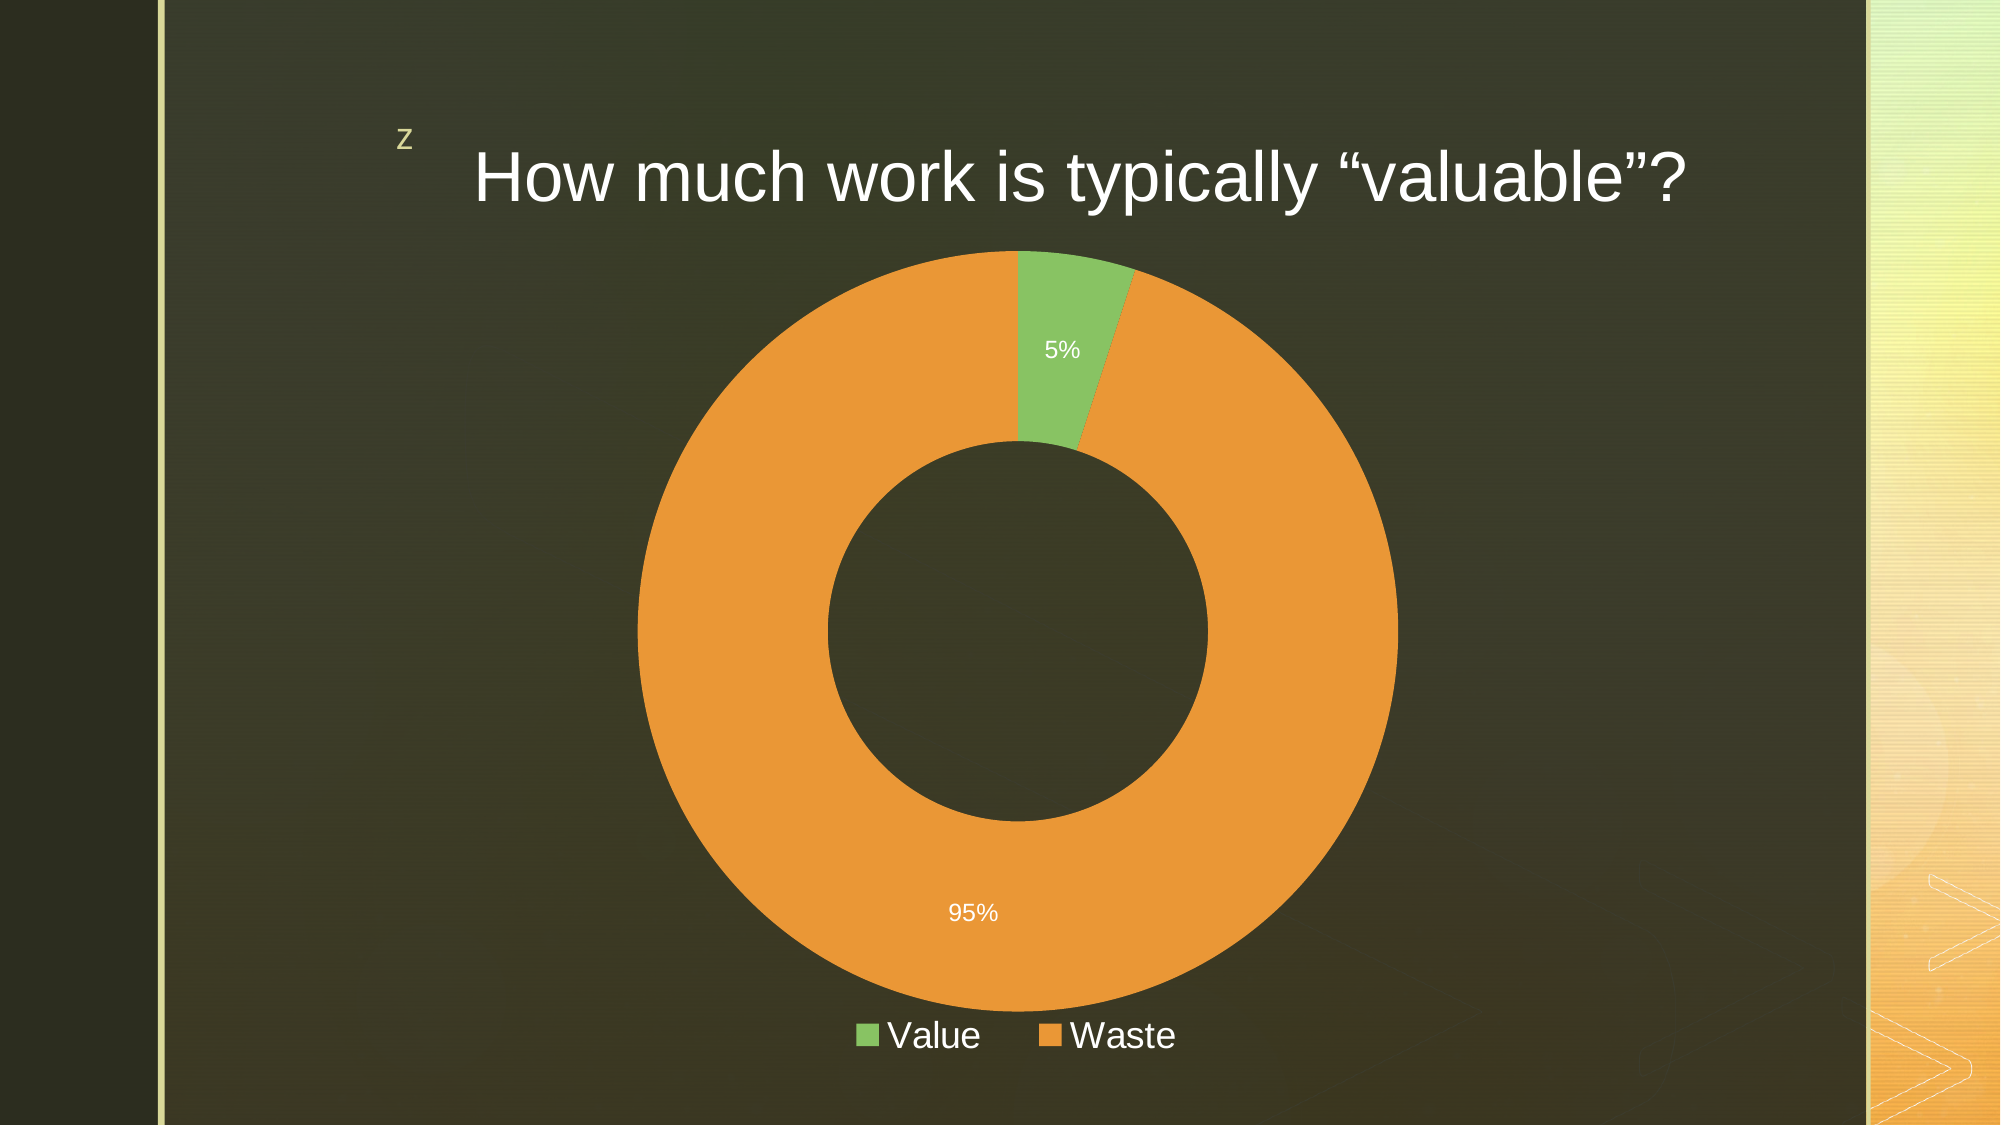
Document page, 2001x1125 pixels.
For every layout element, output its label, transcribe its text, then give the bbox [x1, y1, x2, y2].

title How much work is typically “valuable”? [428, 132, 1734, 233]
picture [1871, 0, 2001, 1125]
chart [171, 233, 1865, 1098]
